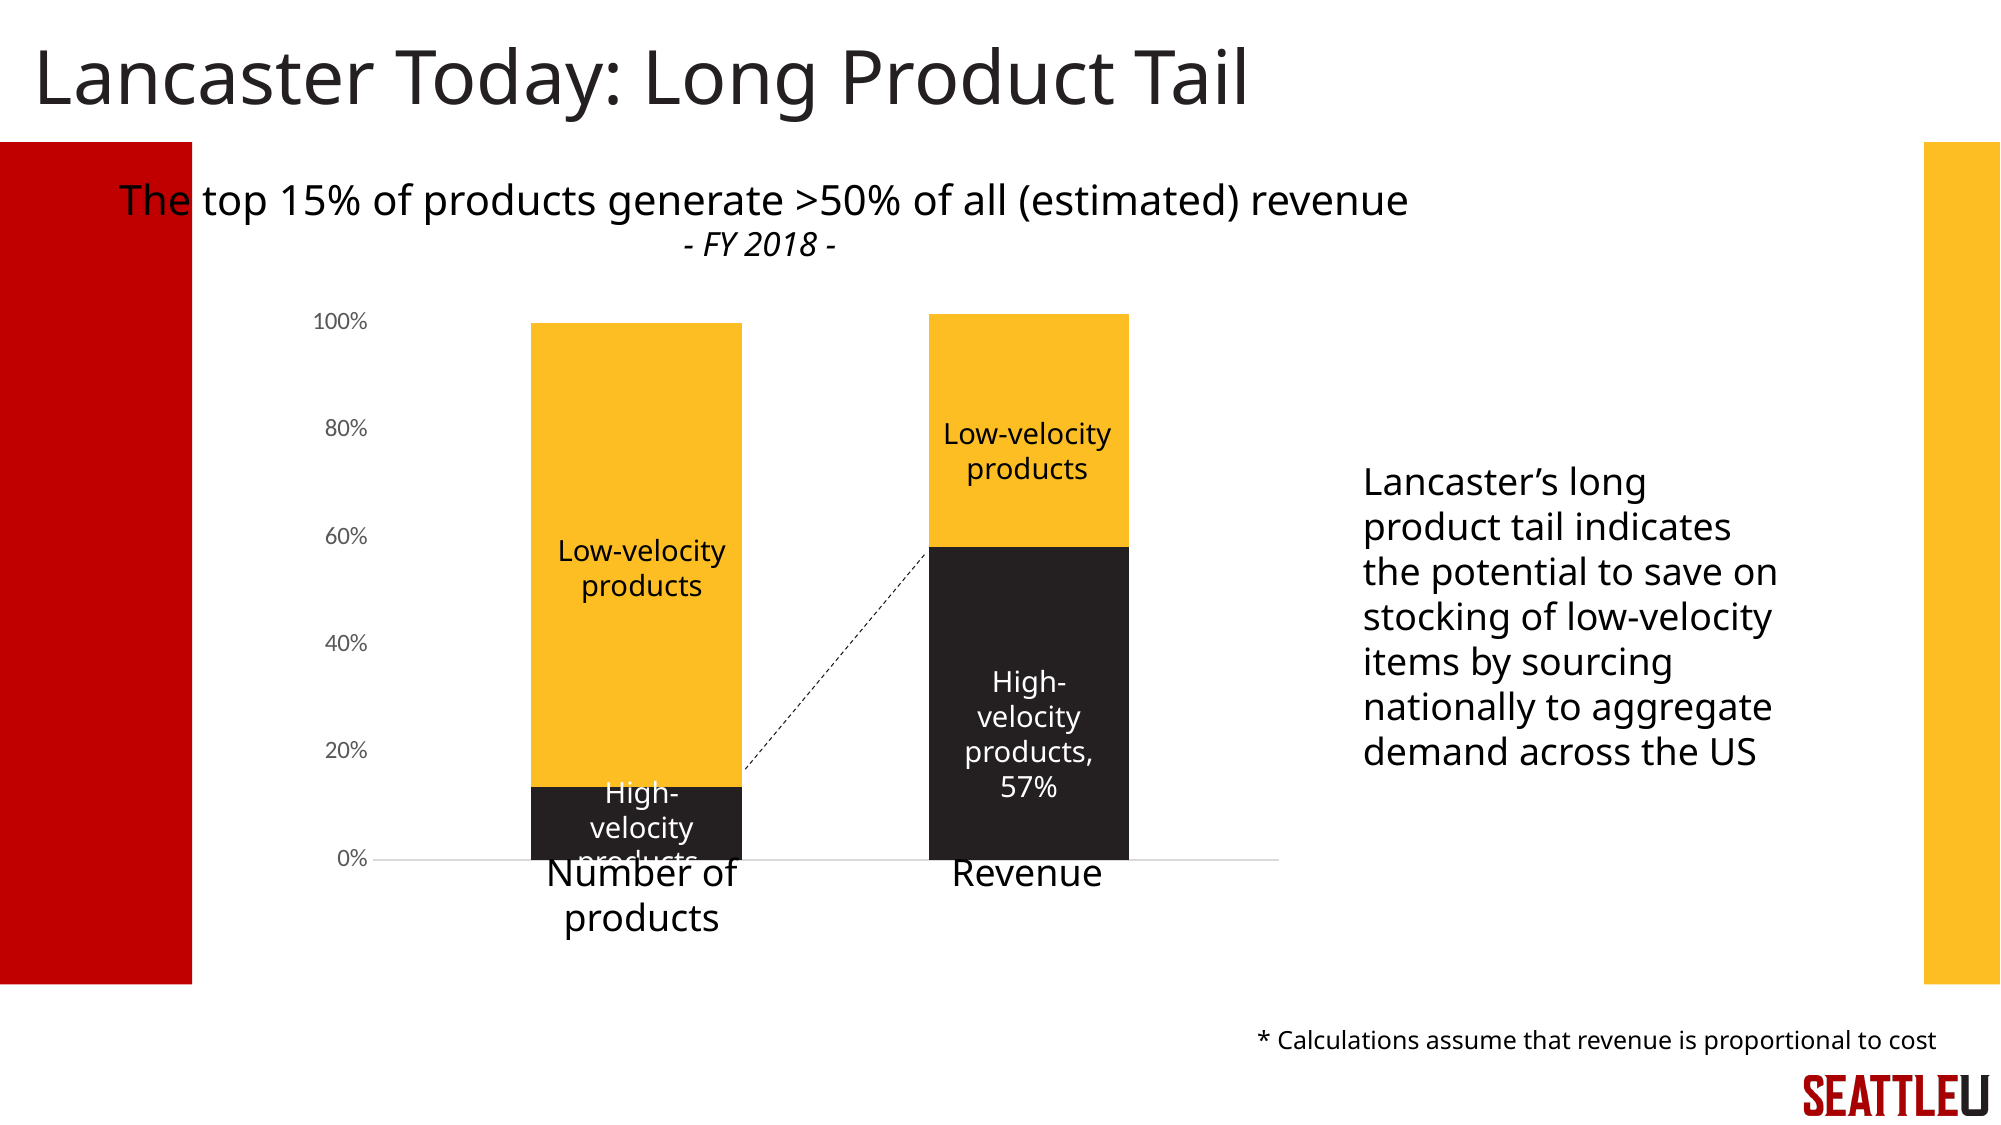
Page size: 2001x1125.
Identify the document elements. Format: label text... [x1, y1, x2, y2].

text_box Lancaster Today: Long Product Tail [19, 21, 2000, 127]
text_box The top 15% of products generate >50% of all (estimated) revenue - FY 2018 - [104, 166, 1425, 271]
text_box Lancaster’s long product tail indicates the potential to save on stocking of low-velocity items by sourcing nationally to aggregate demand across the US [1348, 450, 1801, 781]
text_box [745, 553, 926, 770]
text_box [0, 141, 193, 985]
text_box [1923, 141, 2000, 985]
chart [299, 298, 1290, 904]
text_box Number of products [504, 904, 780, 947]
picture [1793, 1066, 2000, 1125]
text_box * Calculations assume that revenue is proportional to cost [1242, 1016, 1953, 1062]
